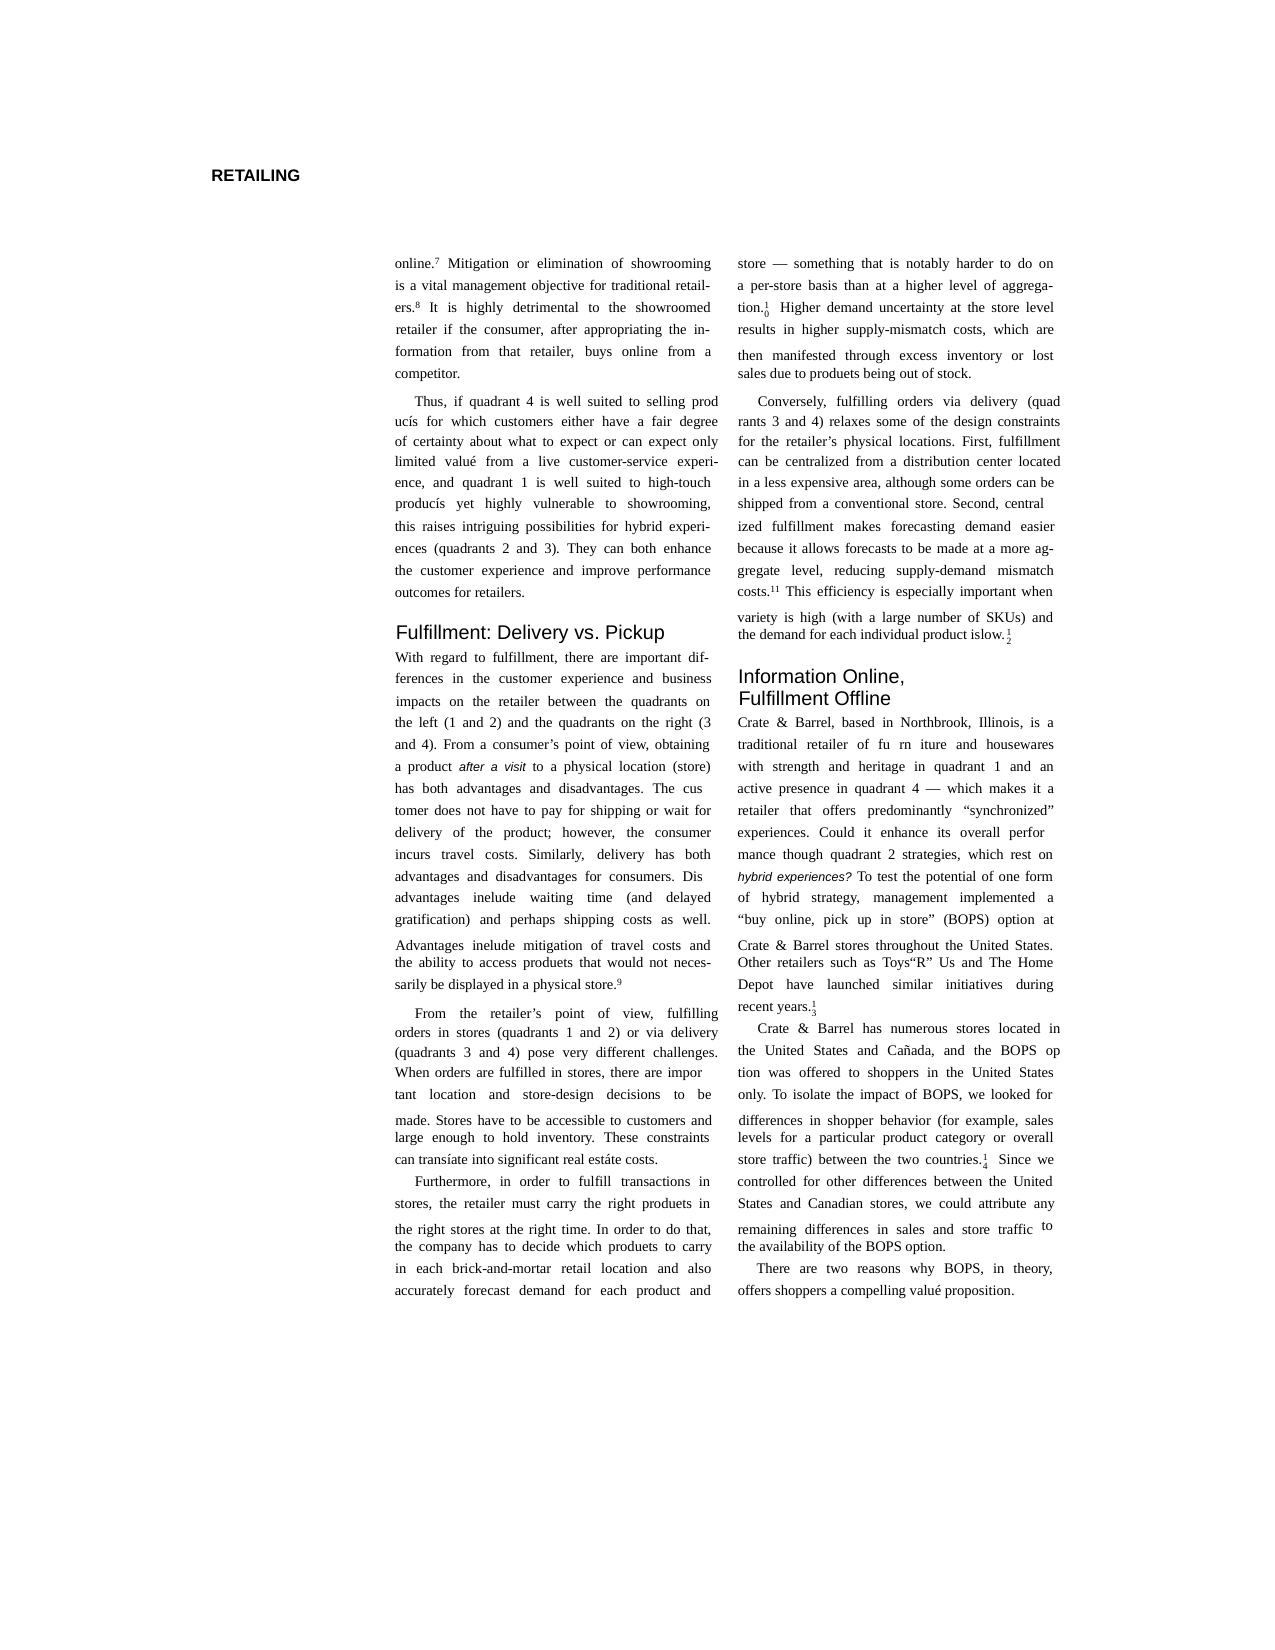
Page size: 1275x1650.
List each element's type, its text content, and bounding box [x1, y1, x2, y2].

text_box however, [562, 826, 623, 848]
text_box then manifested through excess inventory or lost sales due to produets being out of stock. [738, 346, 1061, 389]
text_box delivery [596, 848, 651, 870]
text_box transactions in [621, 1176, 717, 1197]
text_box the consumer [626, 826, 718, 848]
text_box during [1016, 979, 1061, 1001]
text_box From the retailer’s point of view, fulfilling orders in stores (quadrants 1 and 2) or via delivery (quadrants 3 and 4) pose very different challenges. When orders are fulfilled in stores, there are impor­ [394, 1001, 719, 1088]
text_box advantages [394, 892, 466, 914]
text_box management [873, 892, 955, 914]
text_box delivery [394, 826, 449, 848]
text_box forecast [463, 1285, 517, 1306]
text_box to be [673, 1088, 718, 1110]
text_box accurately [394, 1285, 461, 1306]
text_box recent years. Crate & Barrel has numerous stores located in the United States and Cañada, and the BOPS op­ tion was offered to shoppers in the United States [737, 1001, 1061, 1088]
text_box is a vital management objective for traditional retail- [395, 280, 718, 302]
text_box online. [394, 258, 442, 280]
text_box advantages and disadvantages for consumers. Dis­ [394, 870, 714, 892]
text_box made. Stores have to be accessible to customers and large enough to hold inventory. These constraints [394, 1110, 718, 1154]
text_box level, [791, 564, 830, 586]
text_box as well. [661, 914, 718, 935]
text_box to [1041, 1219, 1060, 1241]
text_box stores, the retailer must carry the right produets in [394, 1197, 717, 1219]
text_box Similarly, [528, 848, 593, 870]
text_box traditional [737, 739, 805, 760]
text_box Since we [998, 1154, 1061, 1176]
text_box experiences. Could it enhance its overall [737, 826, 1007, 848]
text_box Fulfillment Offline [738, 690, 898, 716]
text_box Depot have launched [738, 979, 886, 1001]
text_box in each brick-and-mortar [395, 1263, 559, 1284]
text_box implemented [959, 892, 1042, 914]
text_box “buy online, pick up in store” (BOPS) option at [738, 914, 1061, 935]
text_box retail [561, 1263, 598, 1284]
text_box store — something that is notably harder to do on [737, 258, 1060, 280]
text_box with strength [737, 761, 826, 782]
text_box the right stores at the right time. In order to do that, the company has to decide which produets to carry [394, 1219, 719, 1263]
text_box travel [441, 848, 481, 870]
text_box costs. [485, 848, 525, 870]
text_box There are two reasons why BOPS, in theory, [756, 1263, 1061, 1284]
text_box Higher demand uncertainty at the store level [780, 302, 1061, 323]
text_box incurs [395, 848, 438, 870]
text_box RETAILING [211, 169, 308, 193]
text_box sarily be displayed in a physical store. [394, 979, 624, 1001]
text_box States and Canadian stores, we could attribute any [738, 1197, 1061, 1219]
text_box because it allows forecasts to be made at a more ag- [737, 543, 1060, 564]
text_box of fu rn iture [857, 739, 954, 760]
text_box and also [657, 1263, 718, 1284]
text_box gratification) [394, 914, 478, 935]
text_box reducing [834, 564, 892, 586]
text_box gregate [737, 564, 787, 586]
text_box retailer [806, 739, 855, 760]
text_box only. To isolate the impact of BOPS, we looked for [738, 1088, 1061, 1110]
text_box This efficiency is especially important when [785, 586, 1060, 607]
text_box and 4). From a consumer’s point of view, obtaining [394, 739, 718, 760]
text_box mismatch [997, 564, 1061, 586]
text_box It is highly detrimental [429, 302, 586, 323]
text_box outcomes for retailers. [394, 586, 532, 608]
text_box Conversely, fulfilling orders via delivery (quad­ rants 3 and 4) relaxes some of the design constraints for the retailer’s physical locations. First, fulfillment can be centralized from a distribution center located in a less expensive area, although some orders can be [737, 389, 1061, 498]
text_box store traffic) between the two countries. [738, 1154, 990, 1176]
text_box to showrooming, [605, 498, 718, 520]
text_box costs. [737, 586, 777, 607]
text_box and heritage in quadrant 1 and an [828, 761, 1060, 782]
text_box tomer does not have to pay for shipping or wait for [394, 804, 718, 826]
text_box producís [395, 498, 452, 520]
text_box makes forecasting [843, 520, 962, 542]
text_box has both [655, 848, 718, 870]
text_box remaining differences in sales and store traffic the availability of the BOPS option. [738, 1219, 1041, 1263]
text_box waiting [529, 892, 580, 914]
text_box a product after a visit to a physical location (store) [394, 761, 717, 782]
text_box Furthermore, in order to fulfill [415, 1176, 619, 1197]
text_box ized fulfillment [737, 520, 841, 542]
text_box of hybrid strategy, [737, 892, 868, 914]
text_box shipped from a conventional store. Second, central­ [737, 498, 1056, 520]
text_box 10 [764, 302, 775, 324]
text_box demand for each product and [519, 1285, 718, 1306]
text_box tant location [394, 1088, 483, 1110]
text_box ers. [394, 302, 422, 323]
text_box retailer if the consumer, after appropriating the in- [395, 324, 718, 345]
text_box and housewares [956, 739, 1061, 760]
text_box yet highly vulnerable [456, 498, 601, 520]
text_box buys online from a [585, 346, 718, 367]
text_box hybrid experiences? To test the potential of one form [737, 870, 1060, 892]
text_box location [600, 1263, 655, 1284]
text_box differences in shopper behavior (for example, sales levels for a particular product category or overall [738, 1110, 1061, 1154]
text_box between the quadrants on [547, 696, 717, 717]
text_box mance though quadrant 2 strategies, which rest on [737, 848, 1060, 870]
text_box predominantly [867, 804, 959, 826]
text_box supply-demand [896, 564, 993, 586]
text_box has both advantages and disadvantages. The cus­ [394, 783, 714, 804]
text_box offers shoppers a compelling valué proposition. [738, 1285, 1023, 1306]
text_box this raises intriguing possibilities for hybrid experi- [394, 520, 718, 542]
text_box inelude [473, 892, 523, 914]
text_box active presence in quadrant 4 — which makes it a [737, 783, 1060, 804]
text_box Thus, if quadrant 4 is well suited to selling prod­ ucís for which customers either have a fair degree of certainty about what to expect or can expect only limited valué from a live customer-service experi- ence, and quadrant 1 is well suited to high-touch [394, 389, 719, 498]
text_box of the product; [452, 826, 559, 848]
text_box 11 [777, 586, 781, 602]
text_box ences (quadrants 2 and 3). They can both enhance [394, 543, 718, 564]
text_box a [1047, 892, 1060, 914]
text_box the left (1 and 2) and the quadrants on the right (3 [394, 717, 718, 739]
text_box and perhaps shipping costs [479, 914, 659, 935]
text_box demand easier [965, 520, 1061, 542]
text_box similar [892, 979, 940, 1001]
text_box to the showroomed [588, 302, 718, 323]
text_box retailer [738, 804, 786, 826]
text_box Advantages inelude mitigation of travel costs and the ability to access produets that would not neces- [394, 936, 718, 979]
text_box controlled for other differences between the United [737, 1176, 1060, 1197]
text_box initiatives [945, 979, 1010, 1001]
text_box (and delayed [626, 892, 718, 914]
text_box Fulfillment: Delivery vs. Pickup With regard to fulfillment, there are important dif- ferences in the customer experience and business [395, 625, 718, 694]
text_box Crate & Barrel, based in Northbrook, Illinois, is a [738, 716, 1060, 738]
text_box time [587, 892, 620, 914]
text_box impacts on the retailer [395, 696, 546, 717]
text_box Crate & Barrel stores throughout the United States. Other retailers such as Toys“R” Us and The Home [737, 936, 1061, 979]
text_box variety is high (with a large number of SKUs) and the demand for each individual product islow. Information Online, [737, 608, 1060, 695]
text_box tion. [737, 302, 771, 323]
text_box perfor­ [1009, 826, 1056, 848]
text_box and store-design [489, 1088, 601, 1110]
text_box Mitigation or elimination of showrooming [447, 258, 719, 280]
text_box formation from that retailer, competitor. [394, 346, 582, 389]
text_box results in higher supply-mismatch costs, which are [737, 324, 1061, 345]
text_box “synchronized” [963, 804, 1061, 826]
text_box a per-store basis than at a higher level of aggrega- [737, 280, 1060, 302]
text_box the customer experience and improve performance [394, 564, 718, 586]
text_box that offers [790, 804, 863, 826]
text_box can transíate into significant real estáte costs. [394, 1154, 665, 1176]
text_box decisions [606, 1088, 668, 1110]
